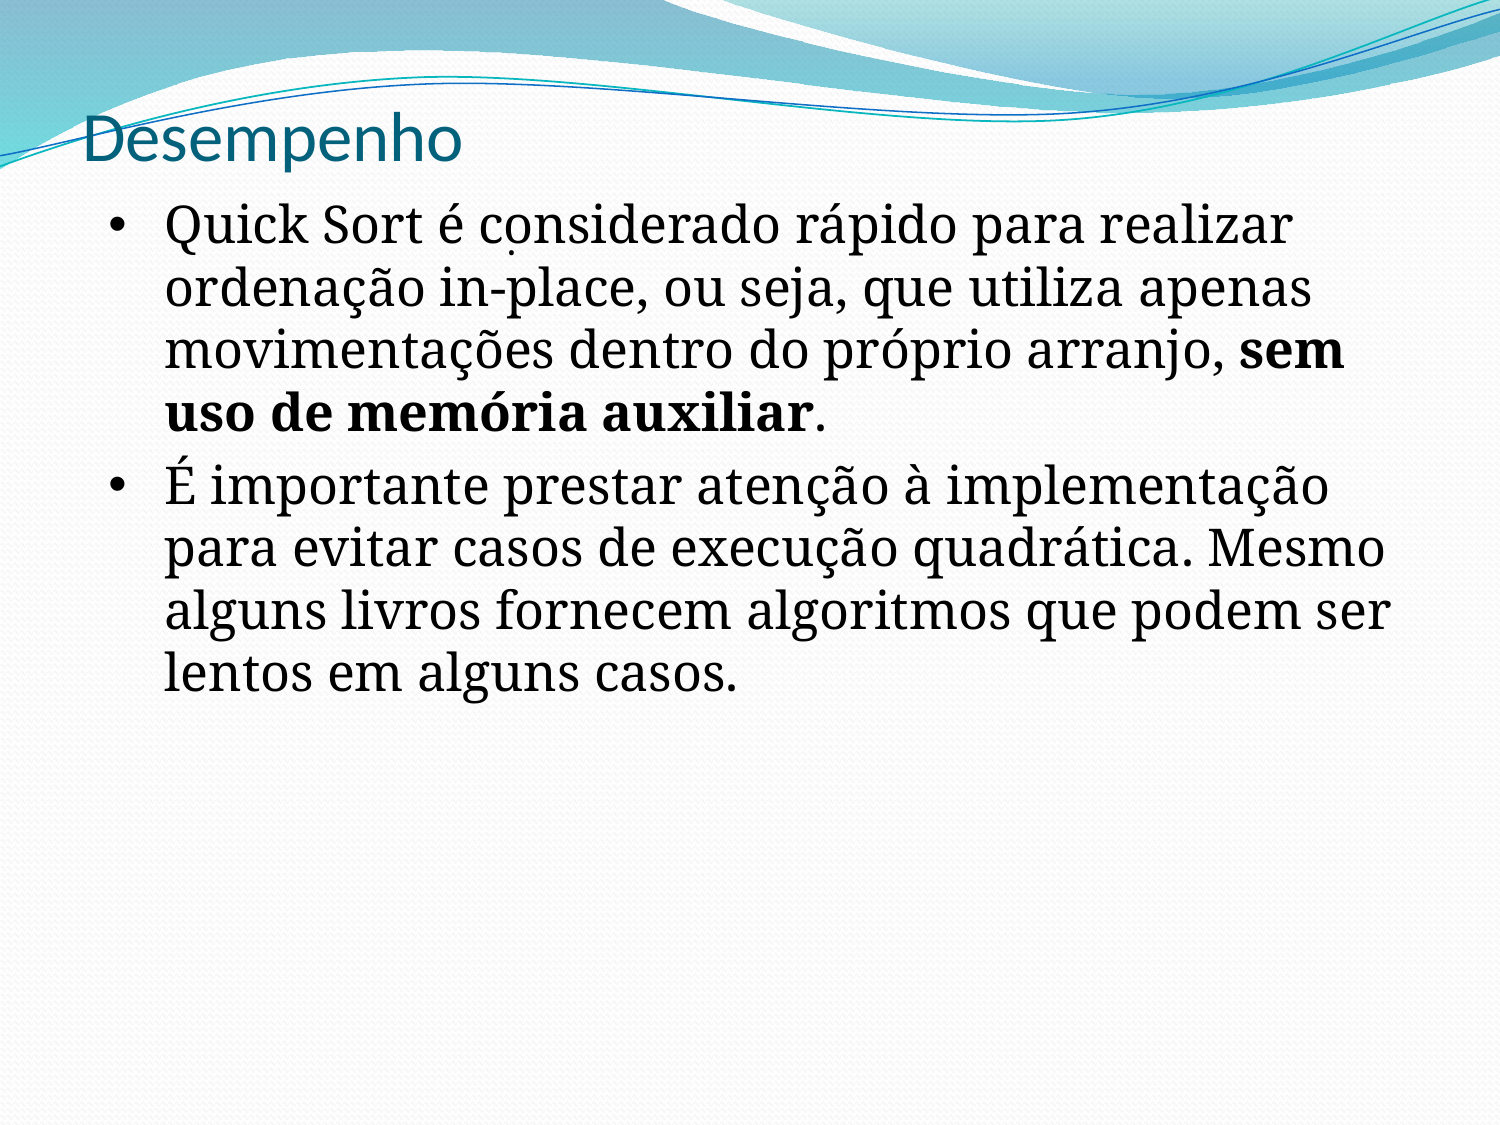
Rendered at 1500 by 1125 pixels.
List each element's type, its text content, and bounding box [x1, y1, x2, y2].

text_box Quick Sort é considerado rápido para realizar ordenação in-place, ou seja, que utiliza apenas movimentações dentro do próprio arranjo, sem uso de memória auxiliar. É importante prestar atenção à implementação para evitar casos de execução quadrática. Mesmo alguns livros fornecem algoritmos que podem ser lentos em alguns casos. [93, 184, 1444, 1012]
title Desempenho [82, 35, 1444, 176]
